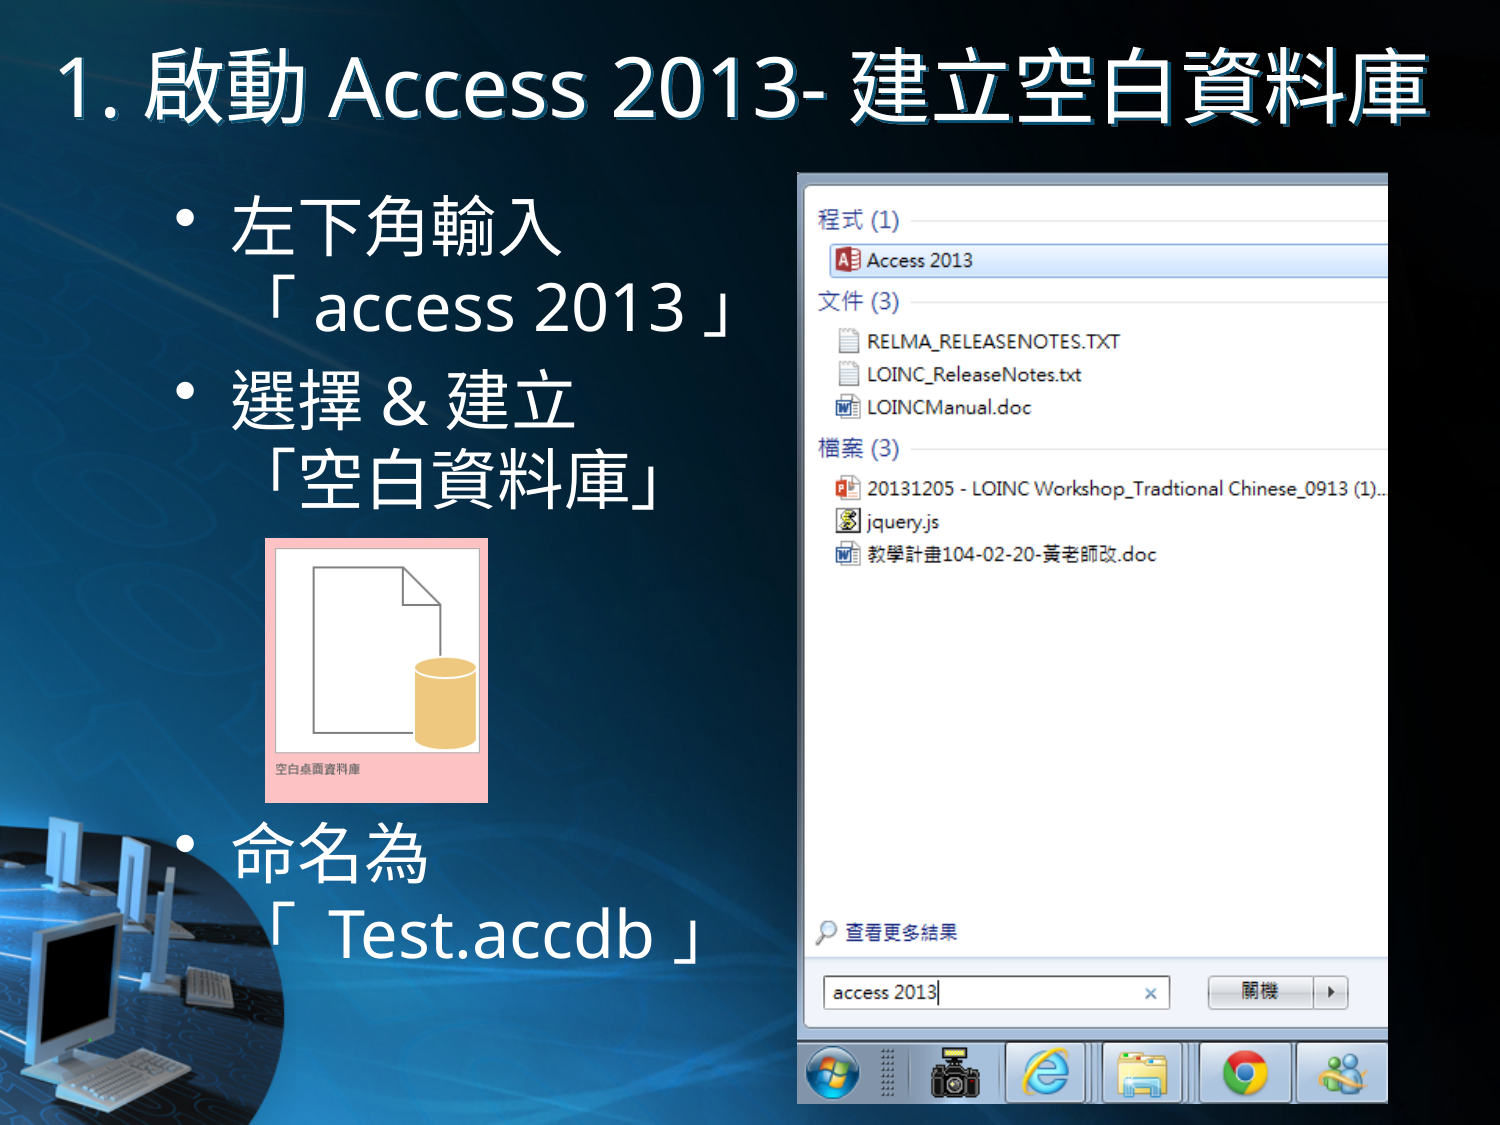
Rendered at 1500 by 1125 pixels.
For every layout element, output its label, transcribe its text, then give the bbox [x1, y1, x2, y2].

title 1.啟動Access 2013-建立空白資料庫 [37, 24, 1500, 143]
picture [0, 0, 1500, 1125]
list 左下角輸入 「access 2013」 選擇&建立 「空白資料庫」 命名為 「 Test.accdb」 [159, 177, 797, 865]
